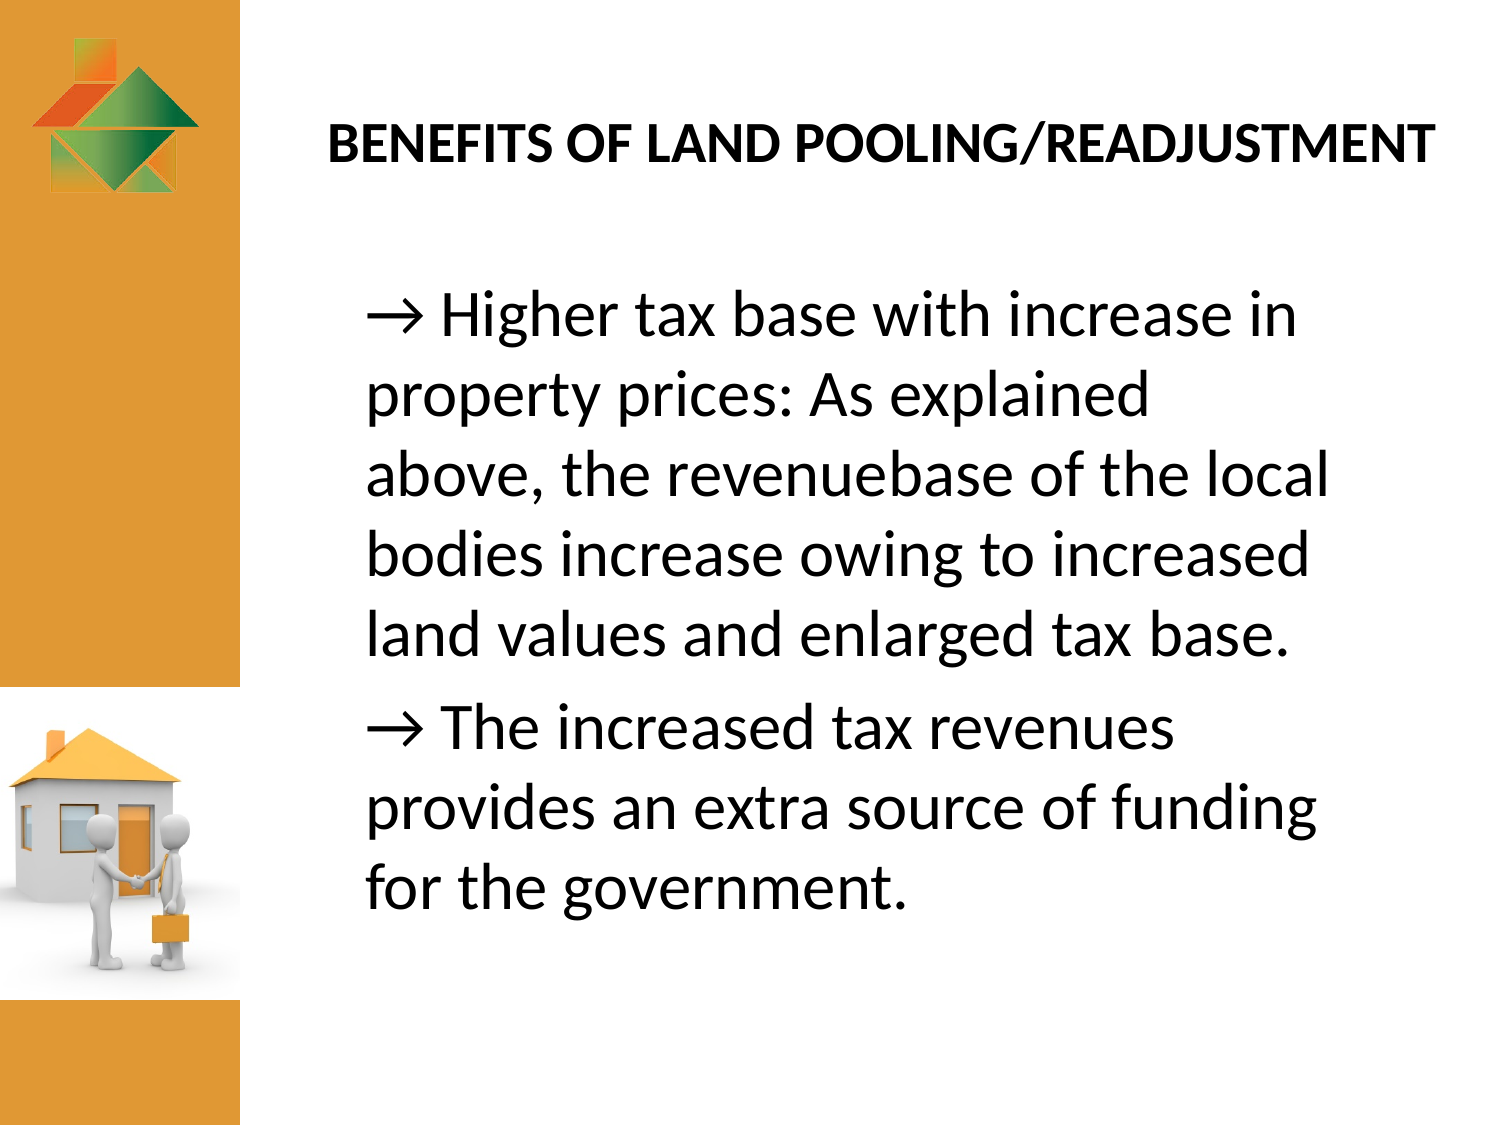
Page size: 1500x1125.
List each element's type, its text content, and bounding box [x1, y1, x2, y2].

picture [0, 0, 240, 1125]
list → Higher tax base with increase in property prices: As explained above, the revenuebase of the local bodies increase owing to increased land values and enlarged tax base. → The increased tax revenues provides an extra source of funding for the government. [350, 262, 1363, 1005]
text_box BENEFITS OF LAND POOLING/READJUSTMENT [243, 45, 1500, 233]
